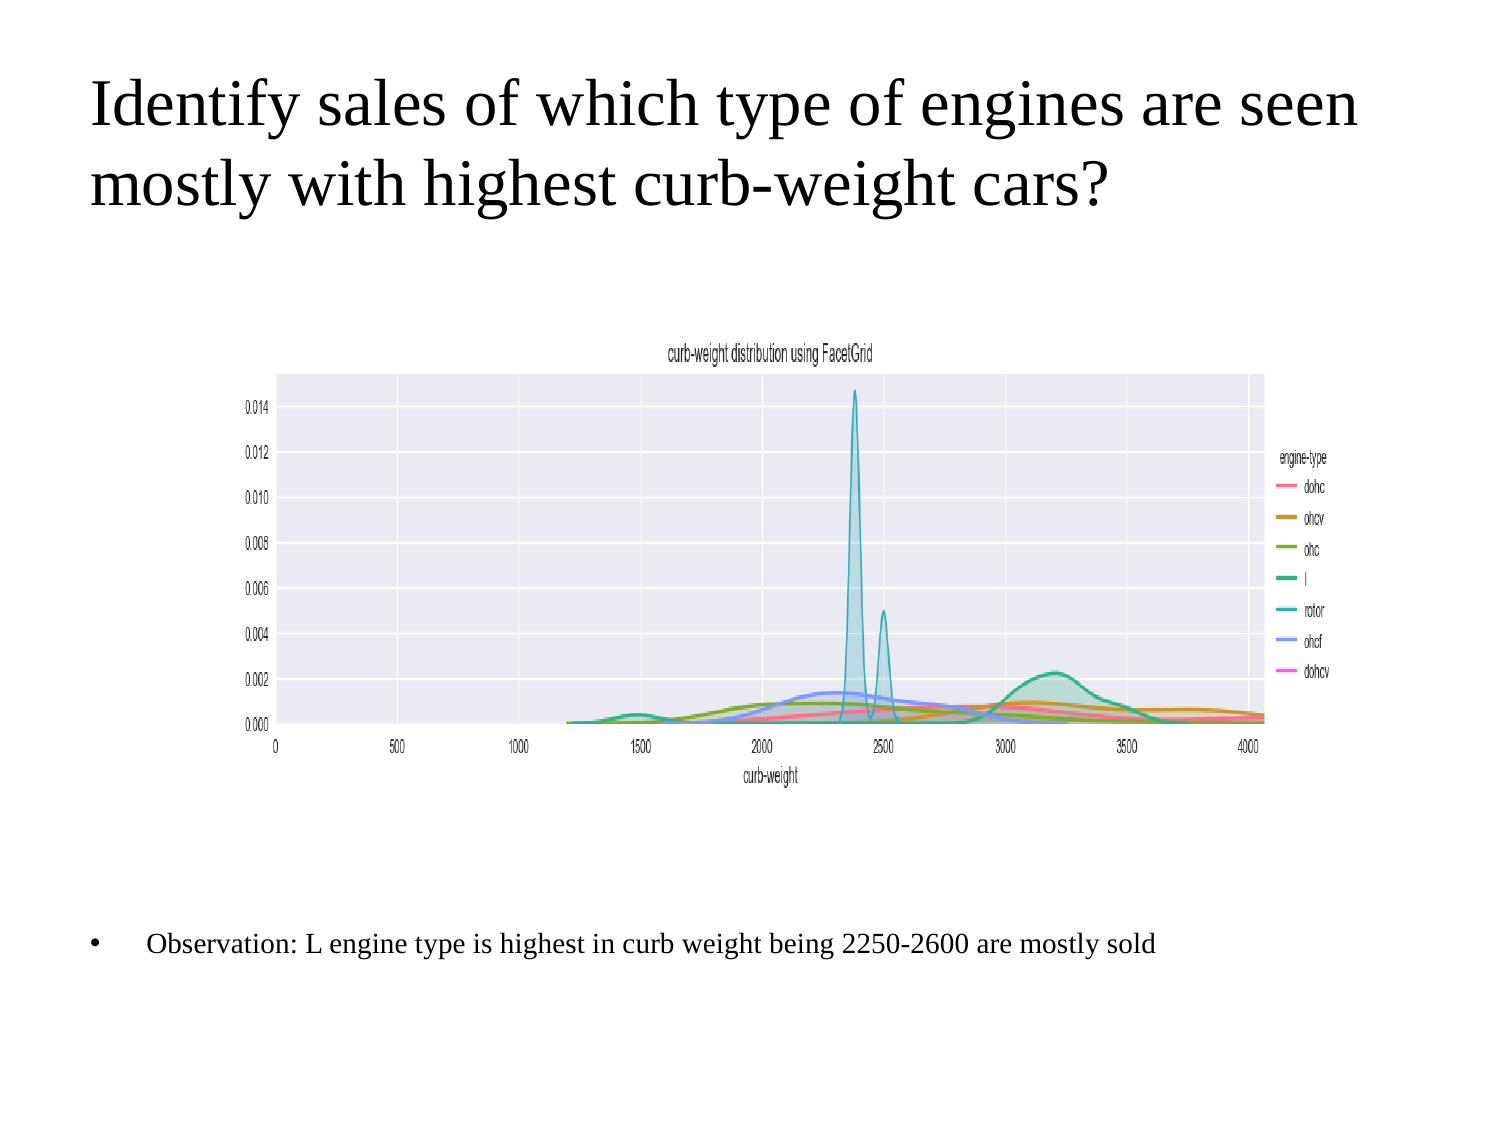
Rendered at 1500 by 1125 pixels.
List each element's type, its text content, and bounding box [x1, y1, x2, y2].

picture [237, 328, 1338, 804]
list Observation: L engine type is highest in curb weight being 2250-2600 are mostly sold [75, 262, 1425, 1005]
title Identify sales of which type of engines are seen mostly with highest curb-weight cars? [75, 45, 1425, 233]
